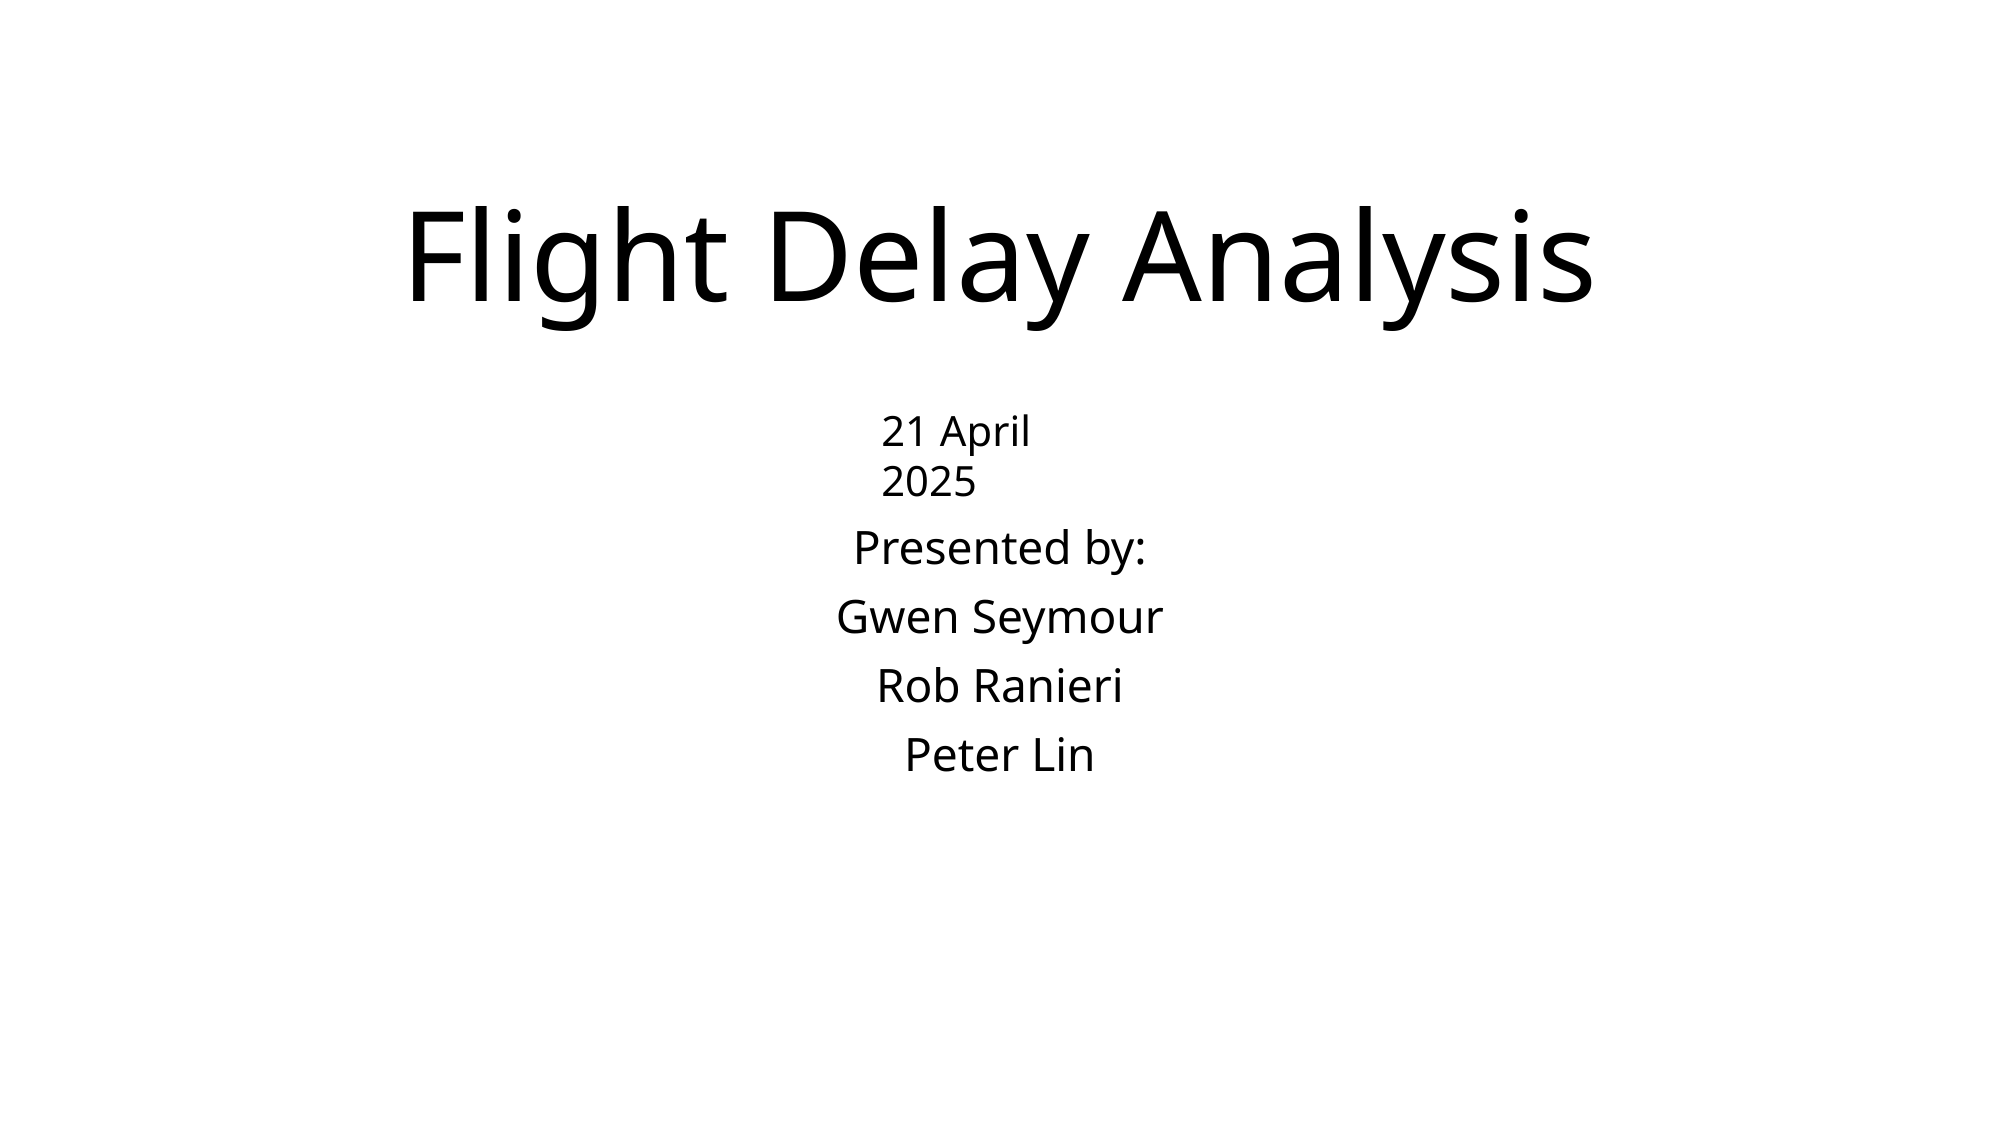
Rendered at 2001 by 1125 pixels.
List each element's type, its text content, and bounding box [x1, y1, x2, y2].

text_box 21 April 2025 [866, 397, 1134, 512]
subtitle Presented by: Gwen Seymour Rob Ranieri Peter Lin [729, 517, 1271, 790]
title Flight Delay Analysis [249, 184, 1750, 336]
